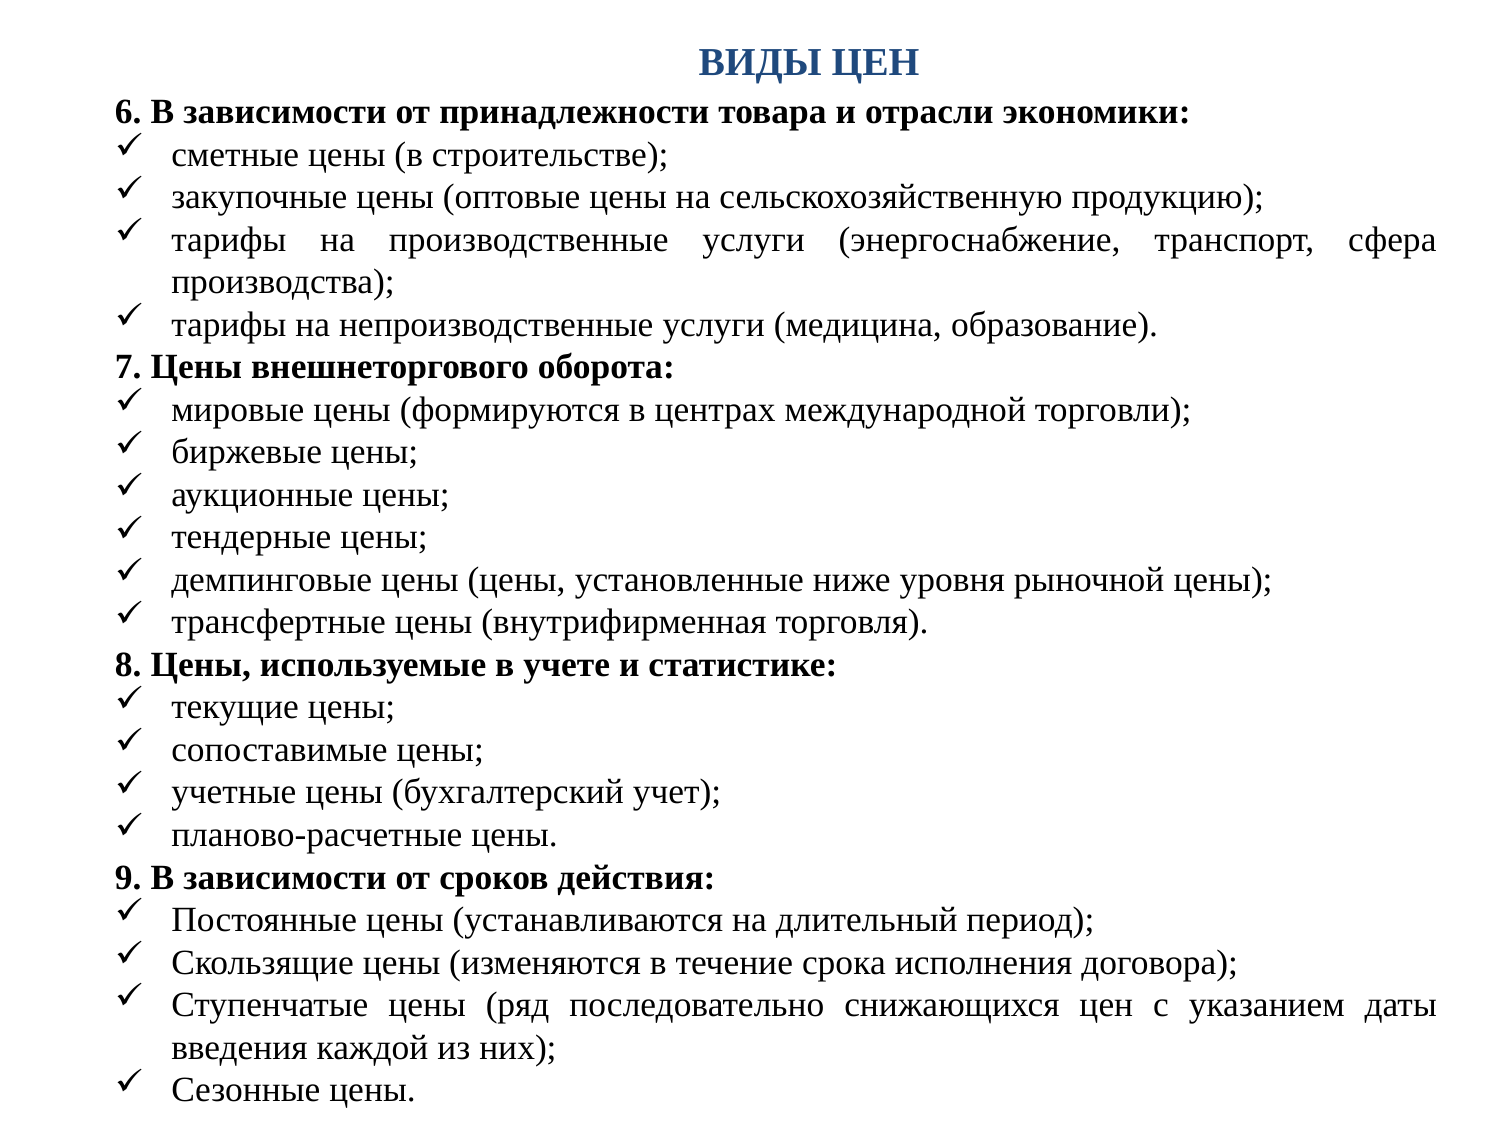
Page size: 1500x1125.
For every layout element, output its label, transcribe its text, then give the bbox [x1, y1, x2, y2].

text_box ВИДЫ ЦЕН [135, 19, 1483, 91]
text_box 6. В зависимости от принадлежности товара и отрасли экономики: сметные цены (в строительстве); закупочные цены (оптовые цены на сельскохозяйственную продукцию); тарифы на производственные услуги (энергоснабжение, транспорт, сфера производства); тарифы на непроизводственные услуги (медицина, образование). 7. Цены внешнеторгового оборота: мировые цены (формируются в центрах международной торговли); биржевые цены; аукционные цены; тендерные цены; демпинговые цены (цены, установленные ниже уровня рыночной цены); трансфертные цены (внутрифирменная торговля). 8. Цены, используемые в учете и статистике: текущие цены; сопоставимые цены; учетные цены (бухгалтерский учет); планово-расчетные цены. 9. В зависимости от сроков действия: Постоянные цены (устанавливаются на длительный период); Скользящие цены (изменяются в течение срока исполнения договора); Ступенчатые цены (ряд последовательно снижающихся цен с указанием даты введения каждой из них); Сезонные цены. [100, 80, 1452, 1125]
